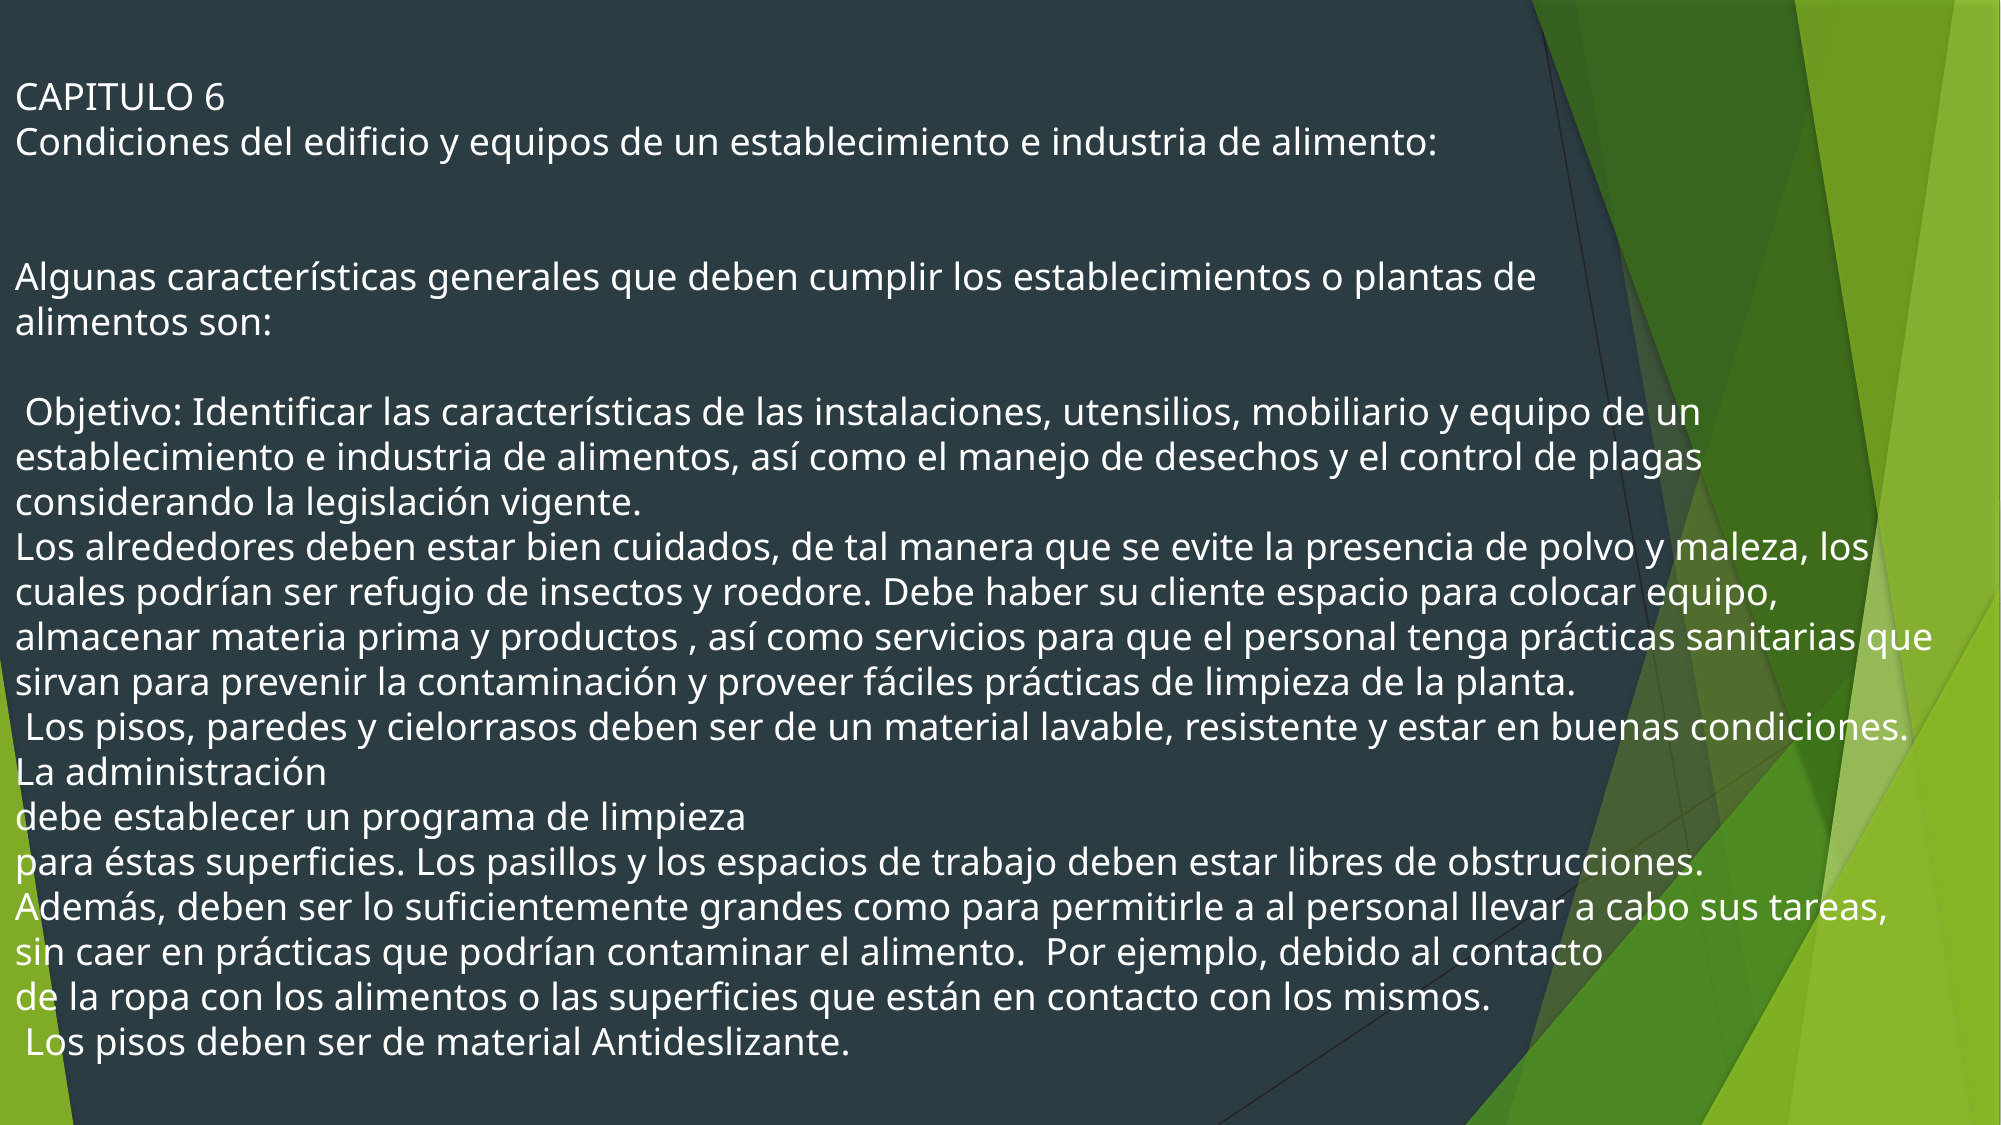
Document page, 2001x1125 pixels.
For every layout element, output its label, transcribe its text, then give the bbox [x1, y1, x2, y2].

text_box CAPITULO 6 Condiciones del edificio y equipos de un establecimiento e industria de alimento: Algunas características generales que deben cumplir los establecimientos o plantas de alimentos son: Objetivo: Identificar las características de las instalaciones, utensilios, mobiliario y equipo de un establecimiento e industria de alimentos, así como el manejo de desechos y el control de plagas considerando la legislación vigente. Los alrededores deben estar bien cuidados, de tal manera que se evite la presencia de polvo y maleza, los cuales podrían ser refugio de insectos y roedore. Debe haber su cliente espacio para colocar equipo, almacenar materia prima y productos , así como servicios para que el personal tenga prácticas sanitarias que sirvan para prevenir la contaminación y proveer fáciles prácticas de limpieza de la planta. Los pisos, paredes y cielorrasos deben ser de un material lavable, resistente y estar en buenas condiciones. La administración debe establecer un programa de limpieza para éstas superficies. Los pasillos y los espacios de trabajo deben estar libres de obstrucciones. Además, deben ser lo suficientemente grandes como para permitirle a al personal llevar a cabo sus tareas, sin caer en prácticas que podrían contaminar el alimento. Por ejemplo, debido al contacto de la ropa con los alimentos o las superficies que están en contacto con los mismos. Los pisos deben ser de material Antideslizante. [0, 66, 1958, 1071]
